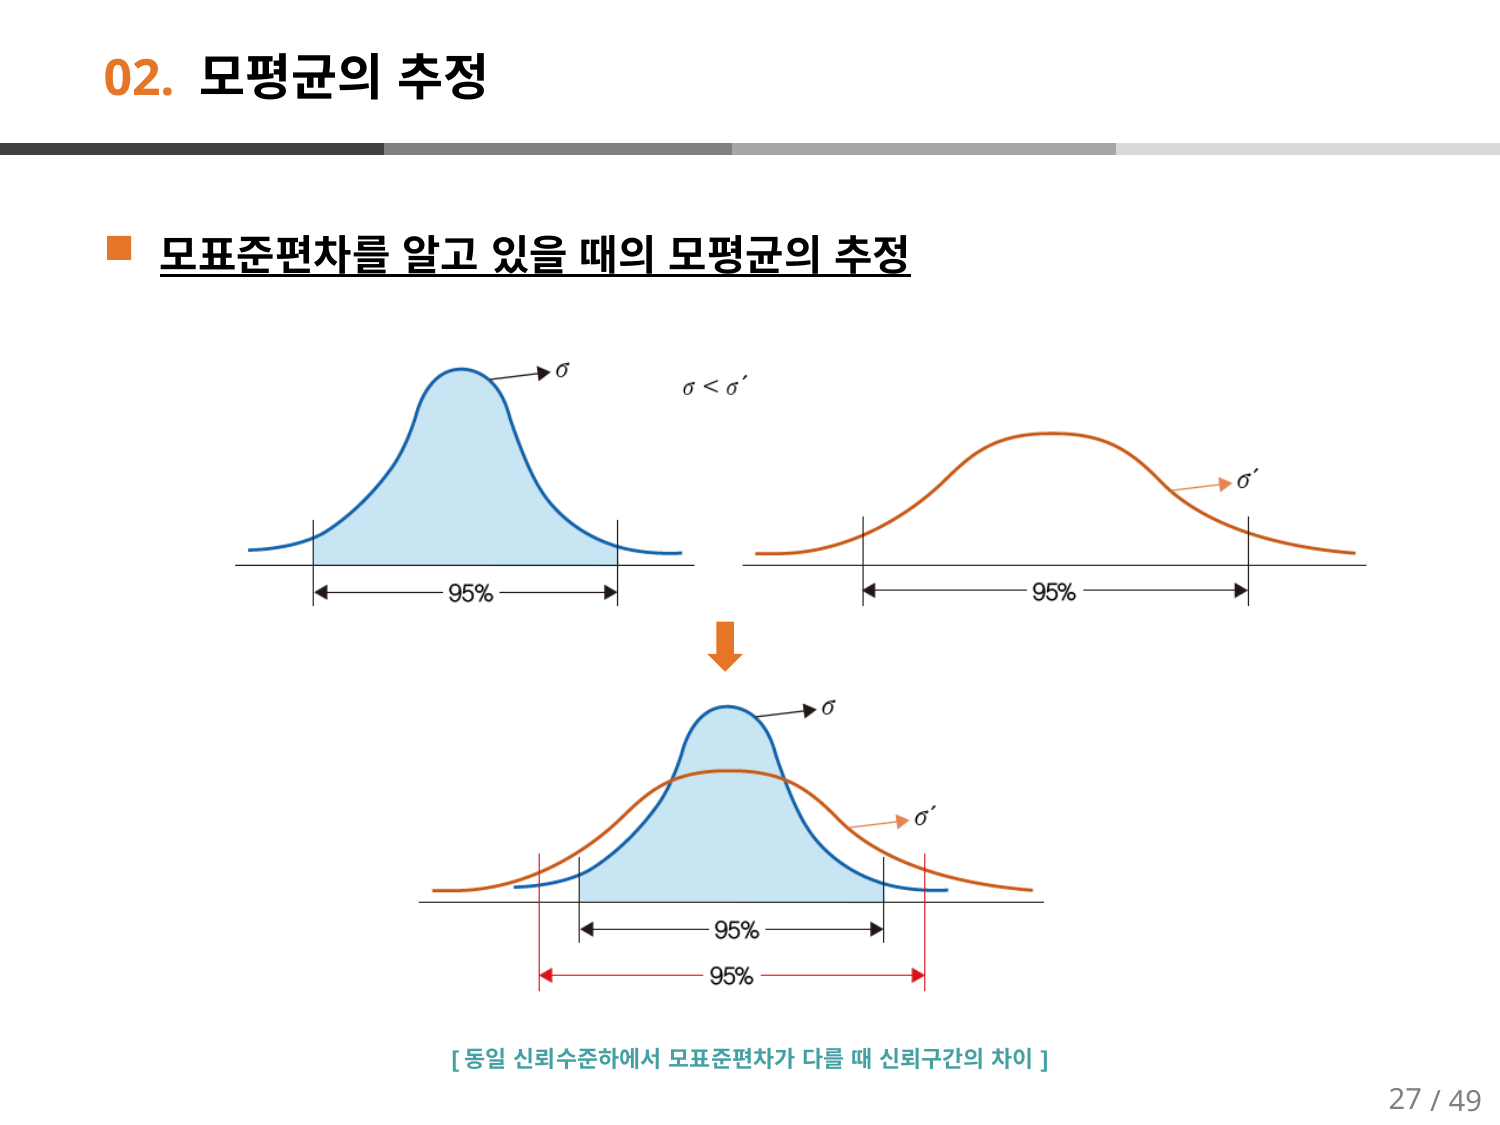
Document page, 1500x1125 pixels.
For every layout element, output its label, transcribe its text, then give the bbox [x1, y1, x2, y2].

text_box [동일 신뢰수준하에서 모표준편차가 다를 때 신뢰구간의 차이] [386, 1023, 1114, 1083]
text_box [705, 633, 745, 674]
picture [227, 349, 1377, 625]
list 모표준편차를 알고 있을 때의 모평균의 추정 [88, 196, 1436, 386]
title 02. 모평균의 추정 [88, 30, 1211, 121]
picture [393, 677, 1070, 1004]
